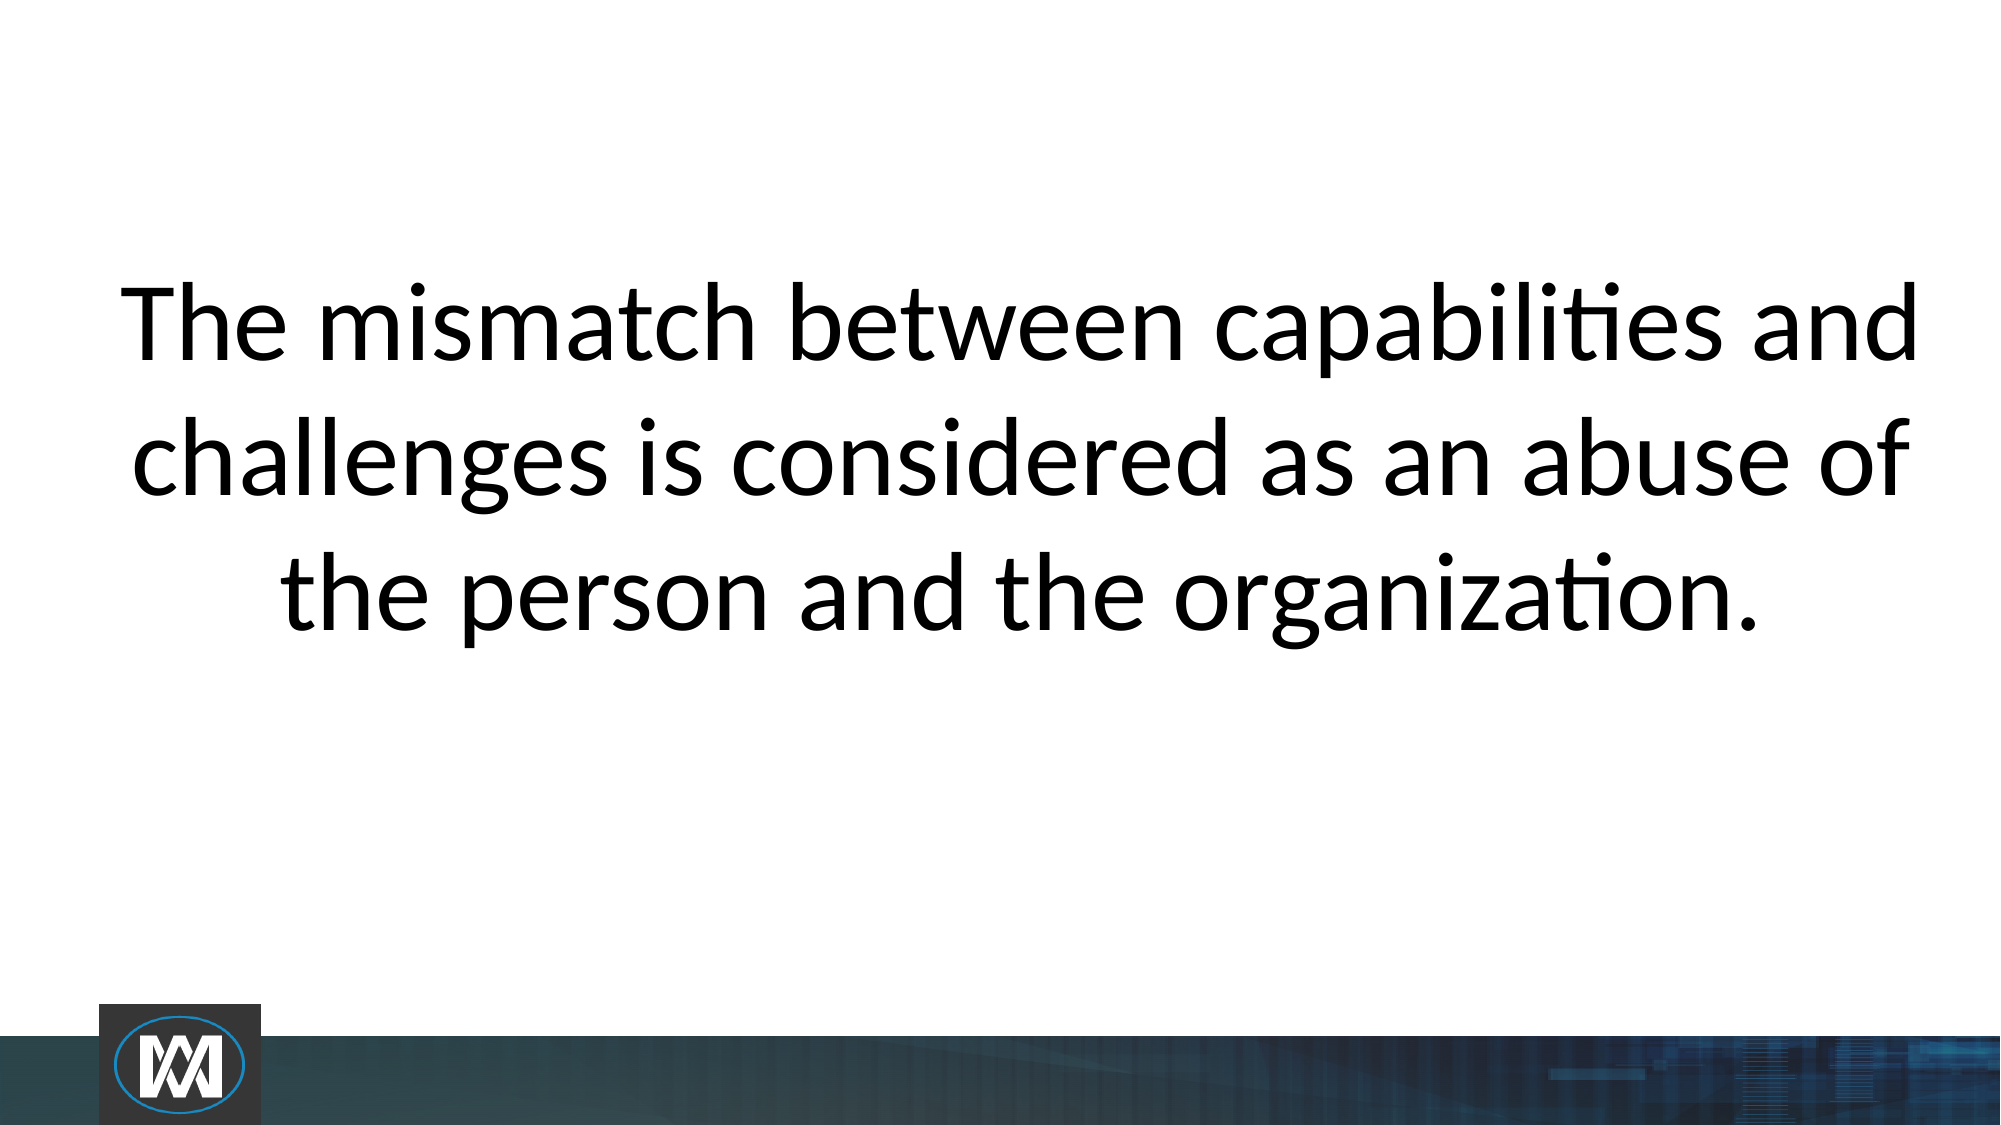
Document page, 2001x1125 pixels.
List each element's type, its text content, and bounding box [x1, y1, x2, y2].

list The mismatch between capabilities and challenges is considered as an abuse of the person and the organization. [90, 240, 1954, 665]
picture [0, 1004, 2000, 1125]
